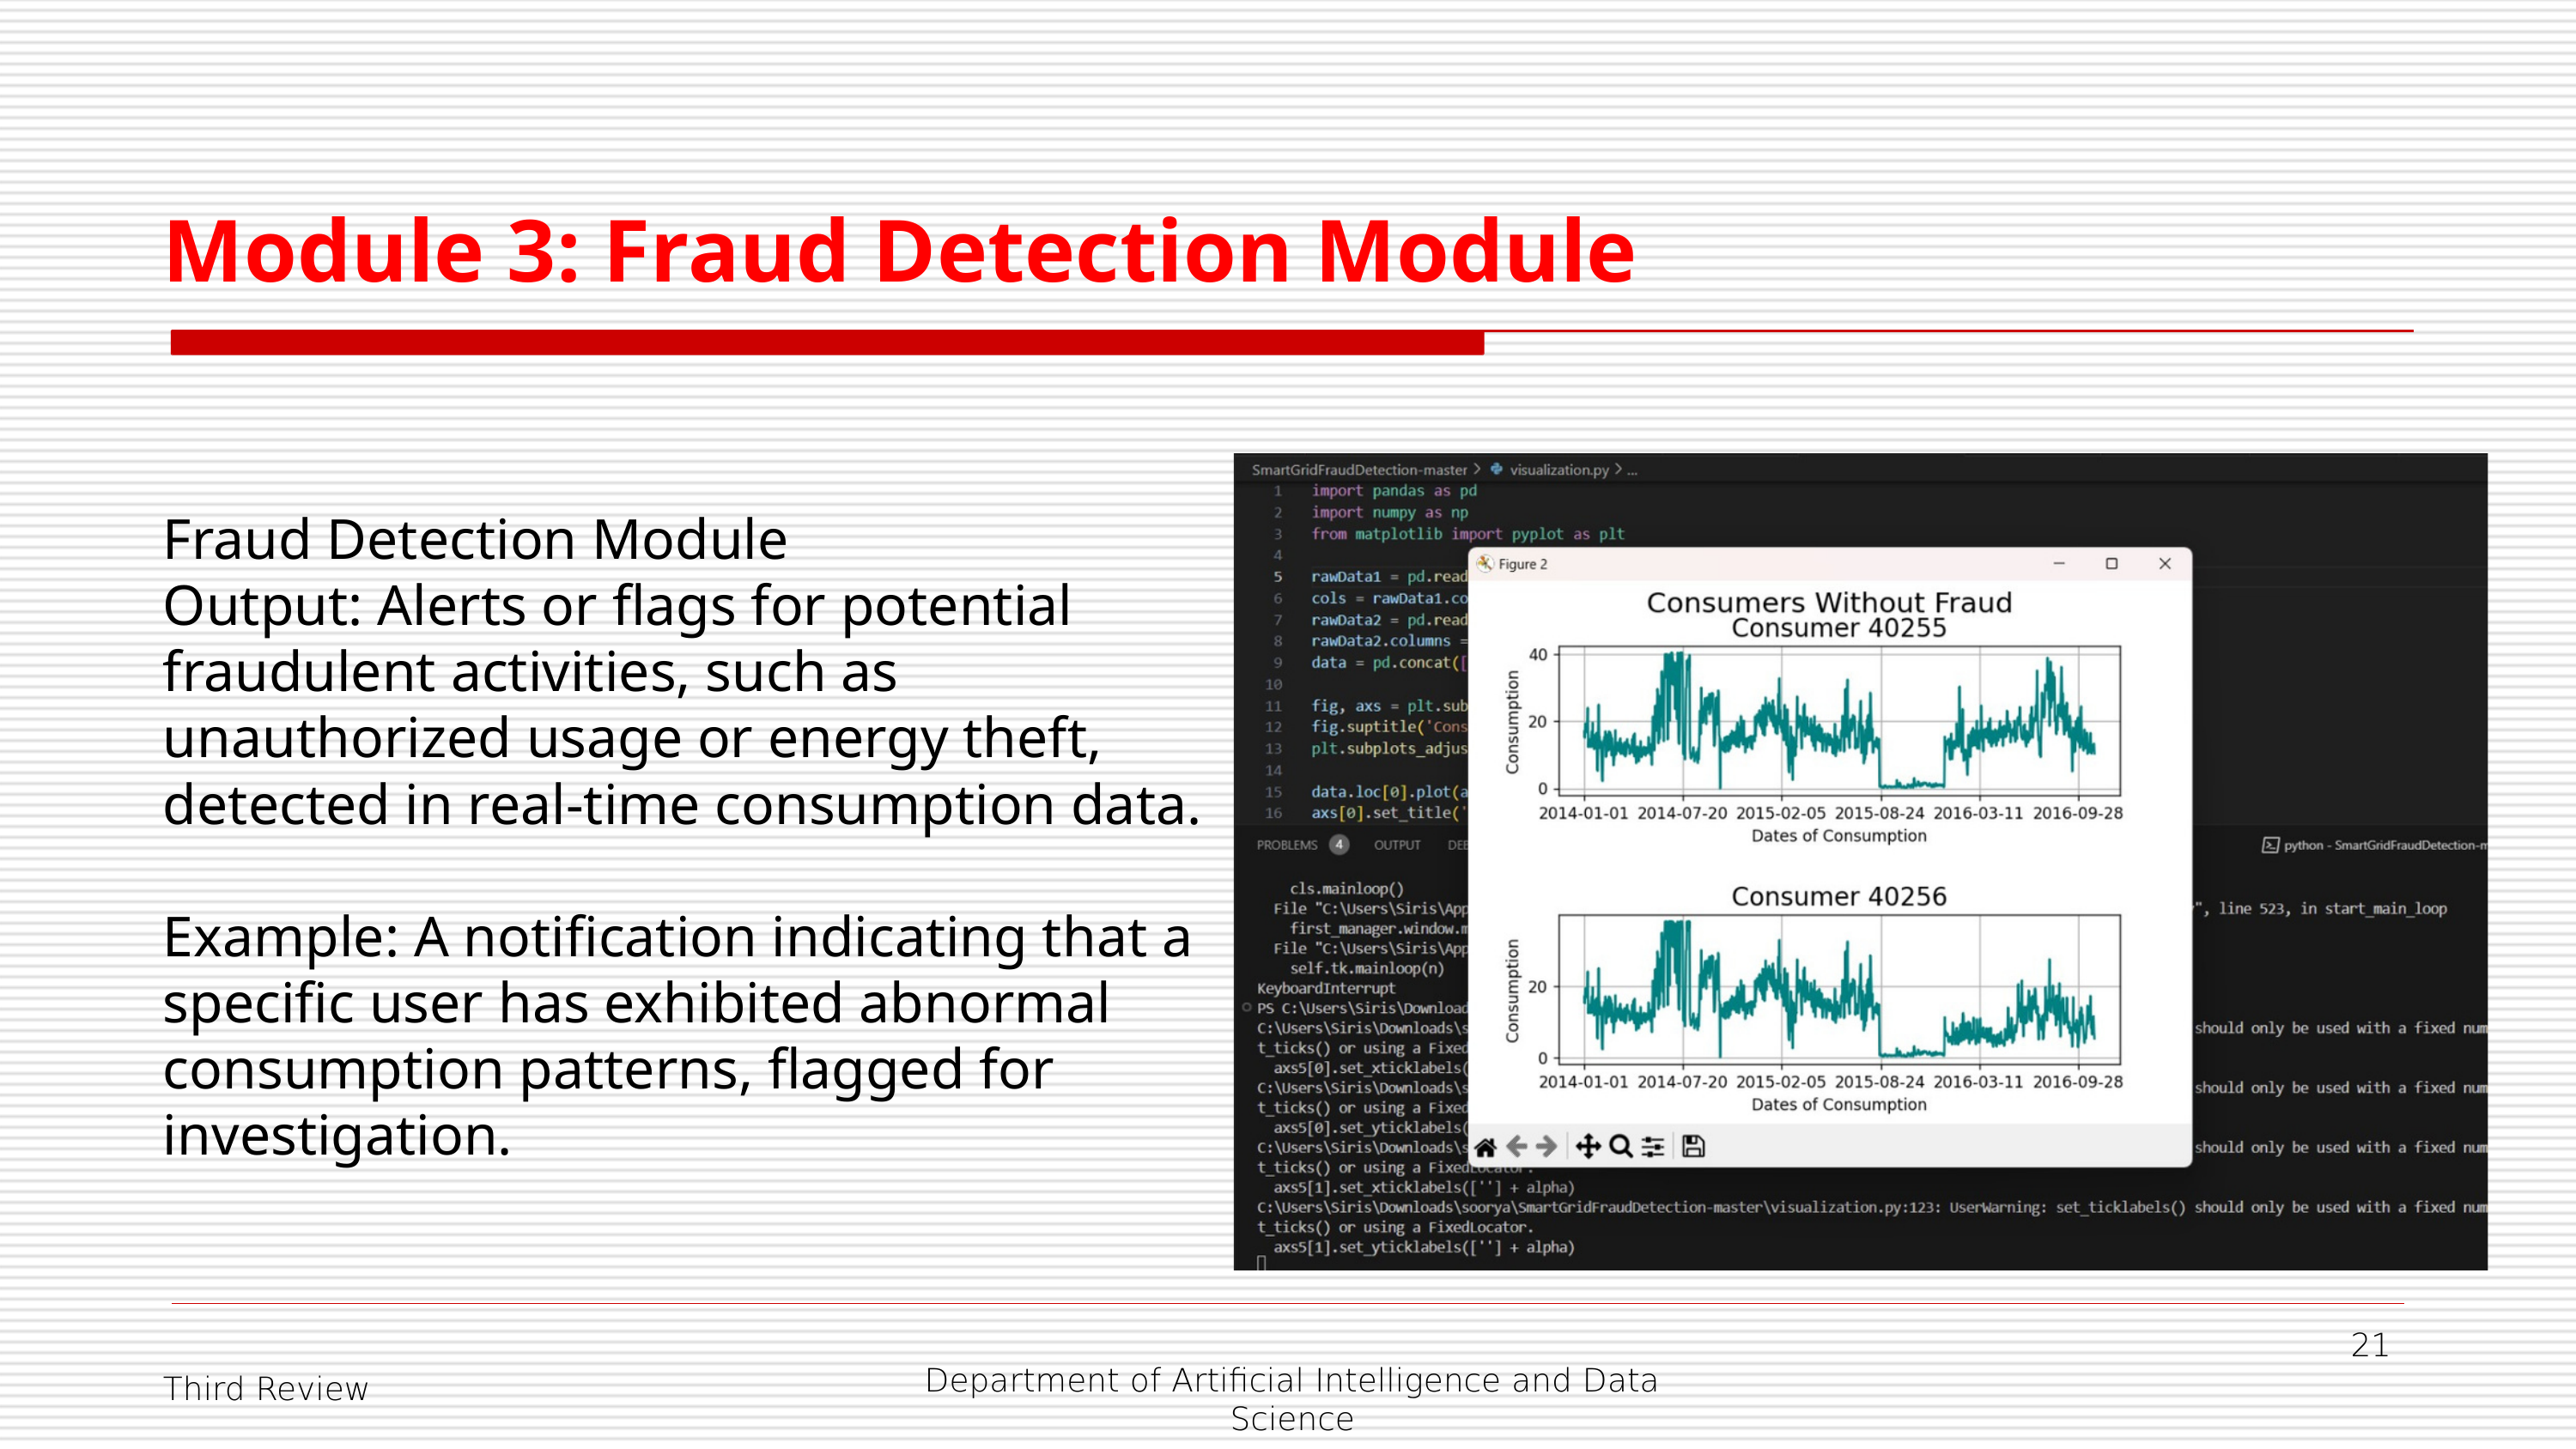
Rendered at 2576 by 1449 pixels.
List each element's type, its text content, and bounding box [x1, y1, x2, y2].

text_box Fraud Detection Module Output: Alerts or flags for potential fraudulent activities, such as unauthorized usage or energy theft, detected in real-time consumption data. Example: A notification indicating that a specific user has exhibited abnormal consumption patterns, flagged for investigation. [162, 504, 1234, 1167]
text_box [0, 0, 2576, 1449]
text_box 21 [1859, 1324, 2391, 1363]
text_box Third Review [162, 1367, 696, 1407]
text_box [1233, 453, 2488, 1270]
text_box Department of Artificial Intelligence and Data Science [897, 1359, 1688, 1437]
text_box Module 3: Fraud Detection Module [162, 196, 2391, 300]
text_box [170, 330, 2415, 355]
